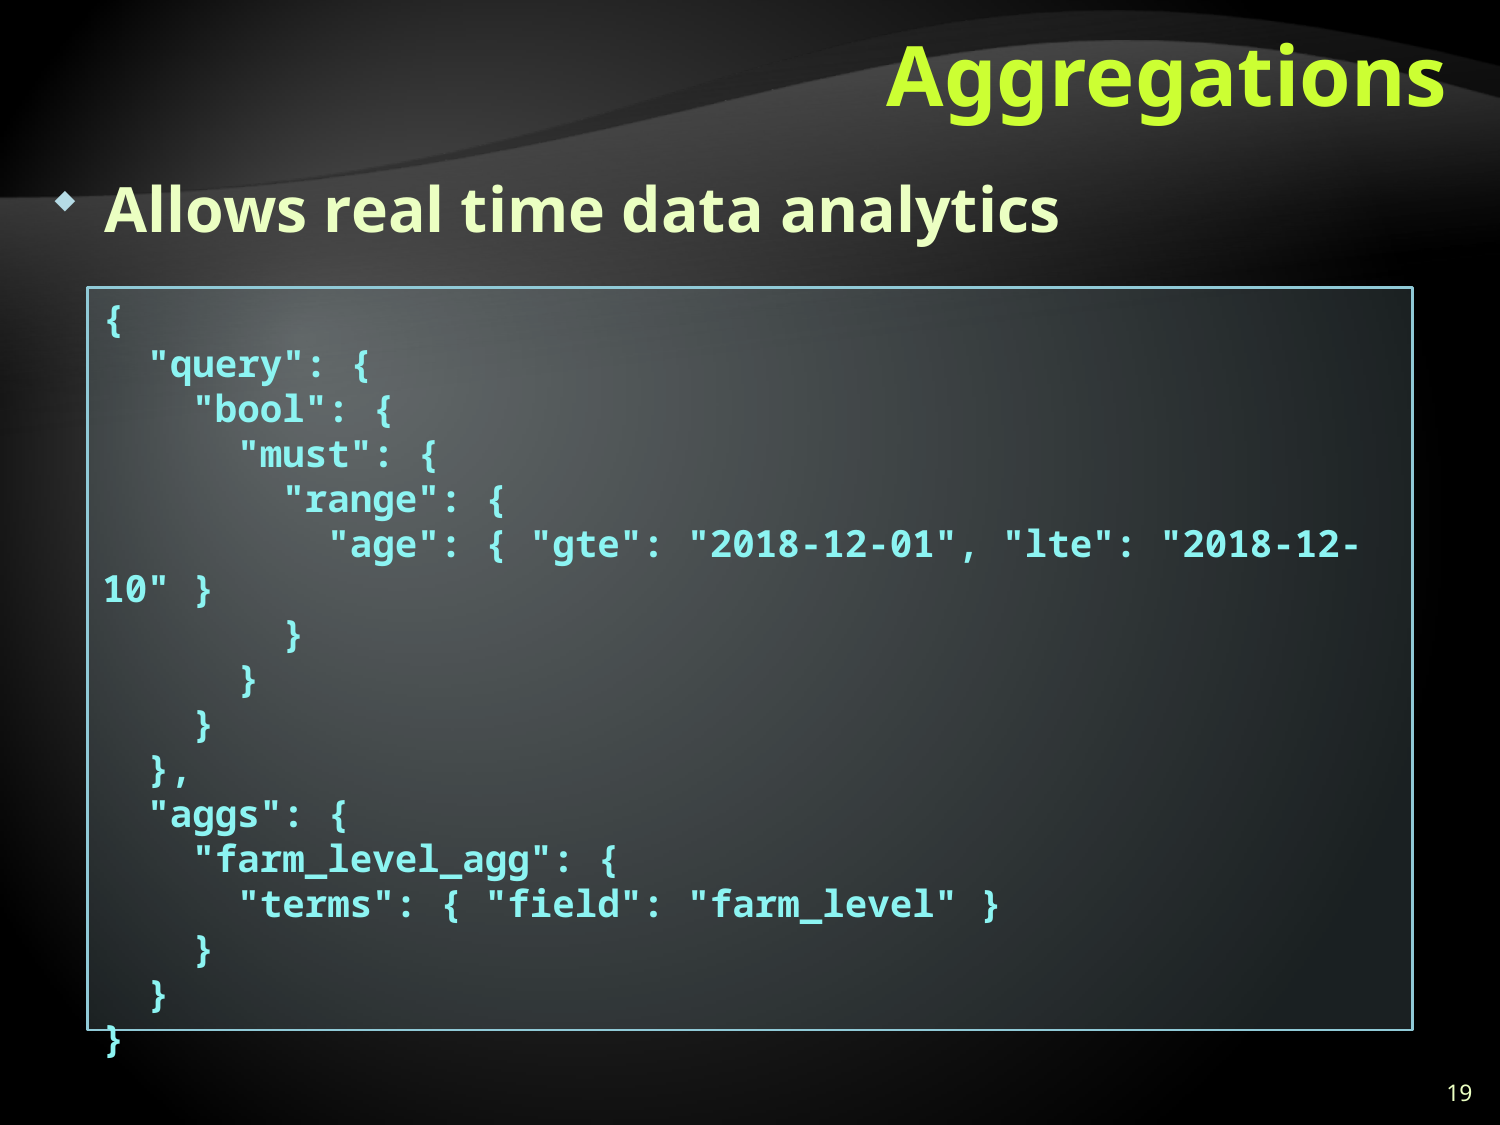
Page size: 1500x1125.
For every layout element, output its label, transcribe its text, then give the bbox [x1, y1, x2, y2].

title Aggregations [300, 12, 1463, 150]
list { "query": { "bool": { "must": { "range": { "age": { "gte": "2018-12-01", "lte": "2018-12-10" } } } } }, "aggs": { "farm_level_agg": { "terms": { "field": "farm_level" } } } } [86, 286, 1414, 1031]
list Allows real time data analytics [37, 162, 1463, 258]
slide_number 19 [1412, 1074, 1488, 1113]
picture [0, 0, 1500, 1125]
